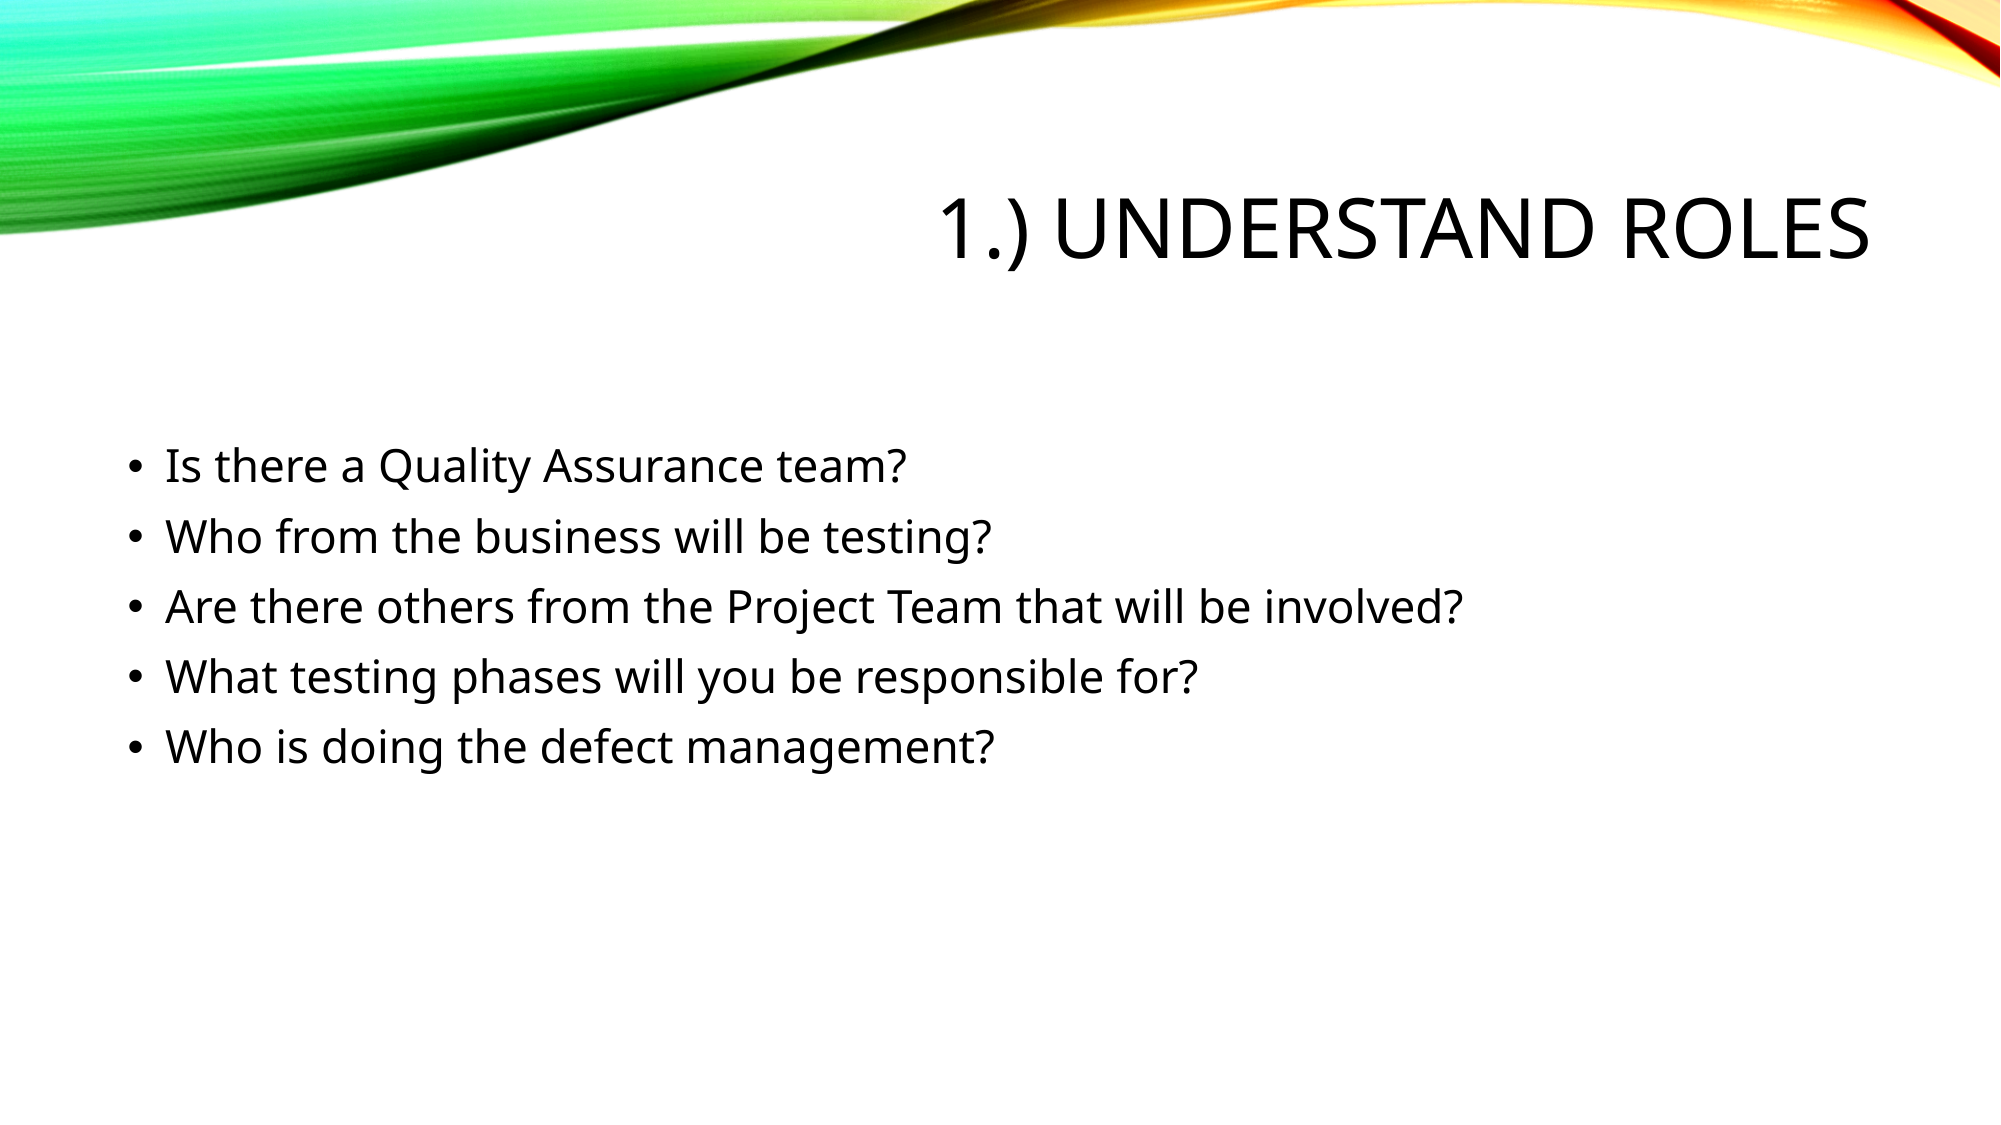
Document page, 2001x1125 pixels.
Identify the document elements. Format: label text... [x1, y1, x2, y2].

list Is there a Quality Assurance team? Who from the business will be testing? Are there others from the Project Team that will be involved? What testing phases will you be responsible for? Who is doing the defect management? [112, 360, 1888, 1021]
title 1.) Understand roles [474, 125, 1888, 338]
picture [0, 0, 2000, 237]
